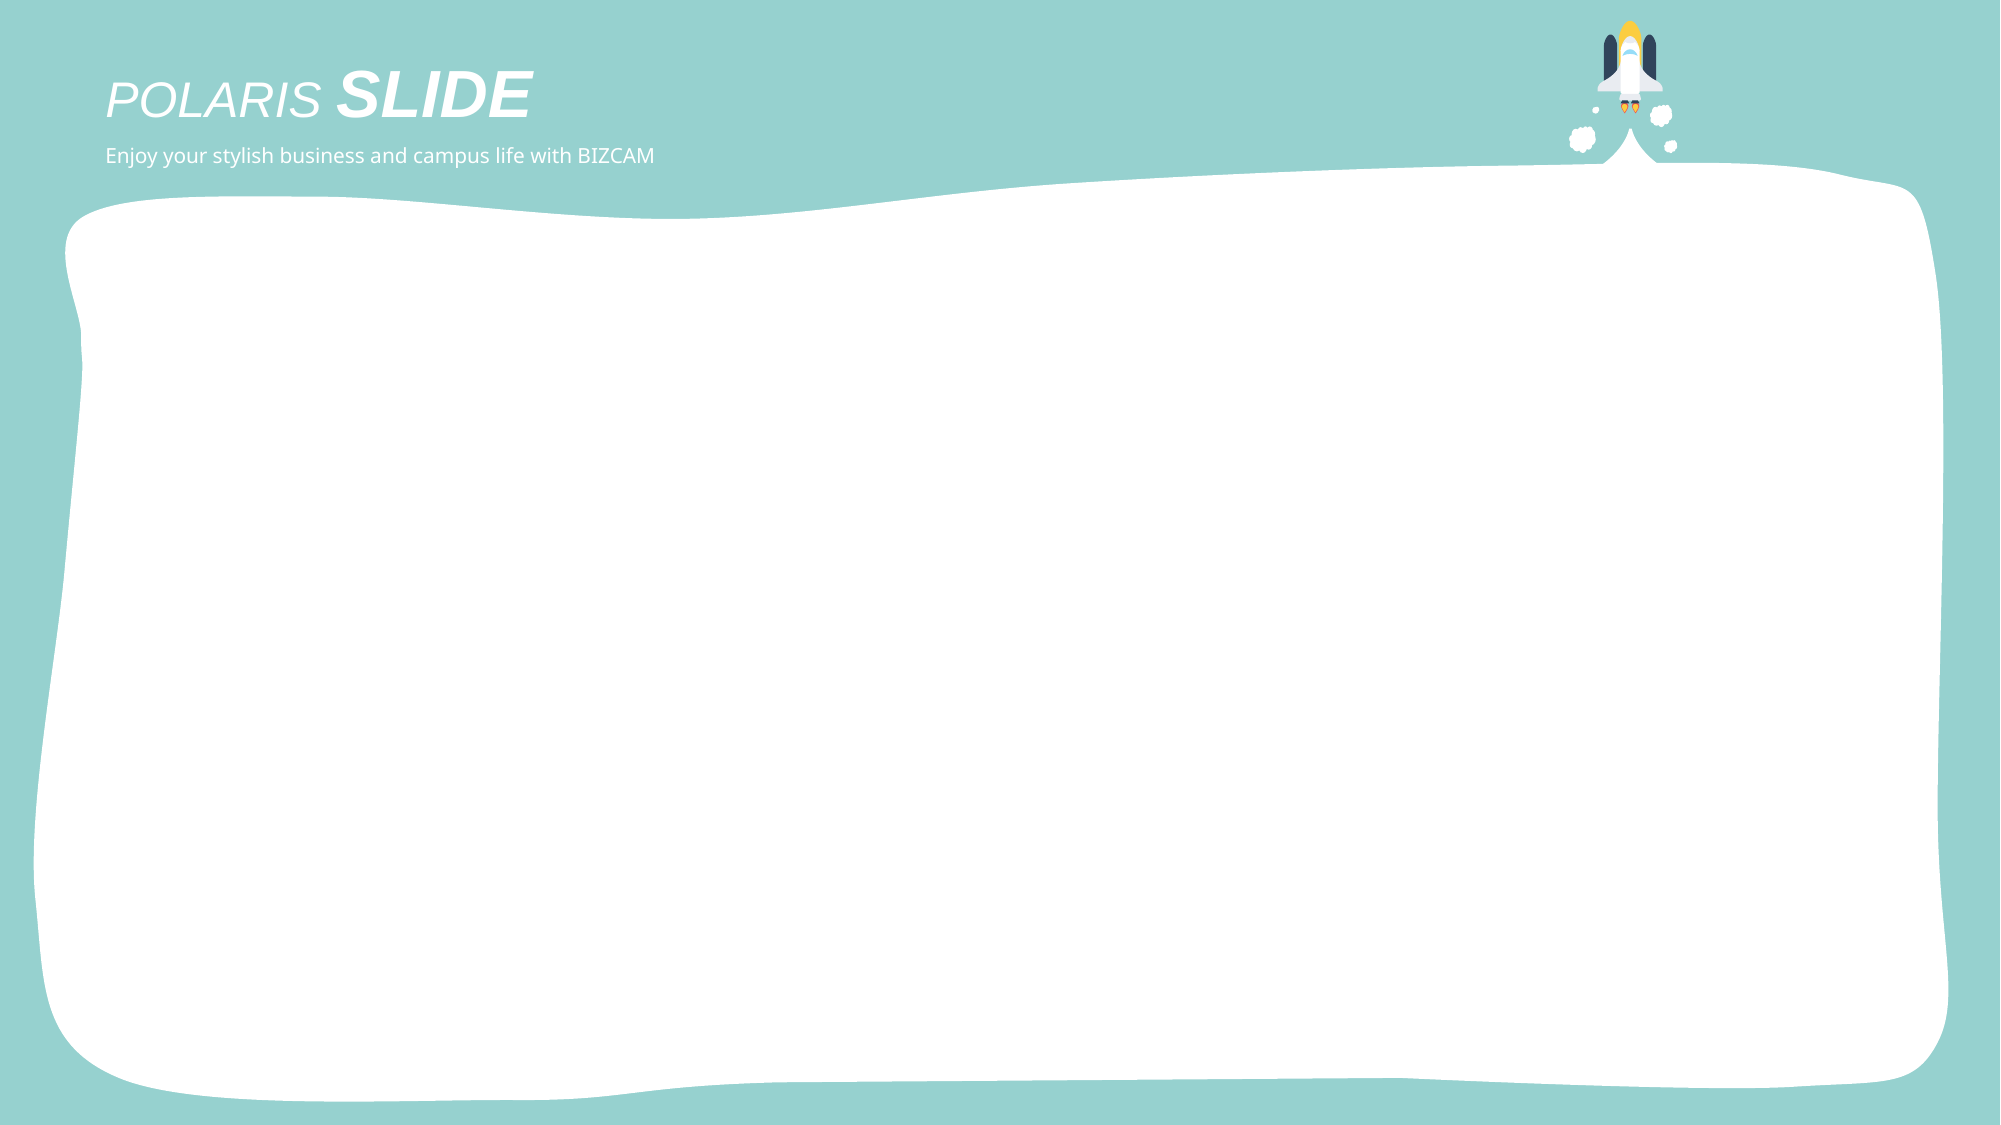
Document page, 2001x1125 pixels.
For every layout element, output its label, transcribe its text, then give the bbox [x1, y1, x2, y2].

text_box [1425, 154, 1839, 216]
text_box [1569, 20, 1678, 154]
text_box POLARIS SLIDE Enjoy your stylish business and campus life with BIZCAM [90, 3, 1056, 176]
text_box [32, 161, 1950, 1103]
